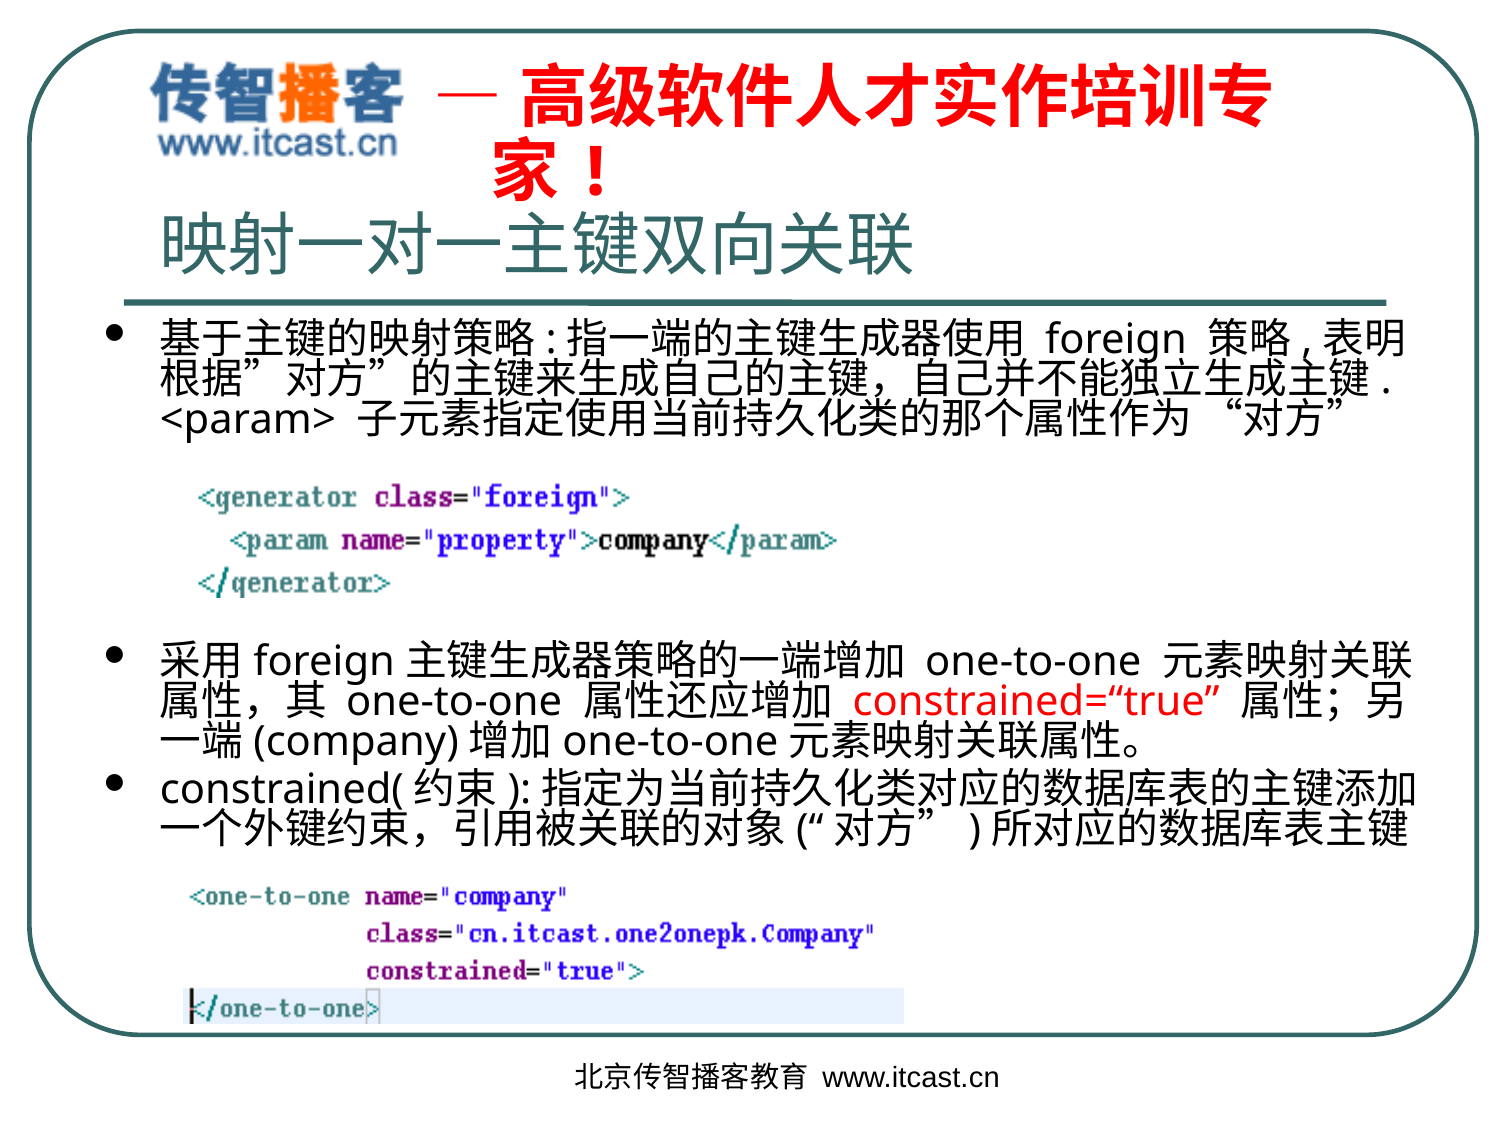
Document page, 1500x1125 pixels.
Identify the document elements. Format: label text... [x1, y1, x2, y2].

title 映射一对一主键双向关联 [112, 54, 1375, 291]
list 基于主键的映射策略:指一端的主键生成器使用 foreign 策略,表明根据”对方”的主键来生成自己的主键，自己并不能独立生成主键. <param> 子元素指定使用当前持久化类的那个属性作为 “对方” 采用foreign主键生成器策略的一端增加 one-to-one 元素映射关联属性，其 one-to-one 属性还应增加 constrained=“true” 属性；另一端(company)增加one-to-one元素映射关联属性。 constrained(约束):指定为当前持久化类对应的数据库表的主键添加一个外键约束，引用被关联的对象(“对方”)所对应的数据库表主键 [88, 314, 1435, 1012]
picture [182, 881, 904, 1024]
footer 北京传智播客教育 www.itcast.cn [549, 1050, 1025, 1125]
picture [182, 467, 869, 598]
